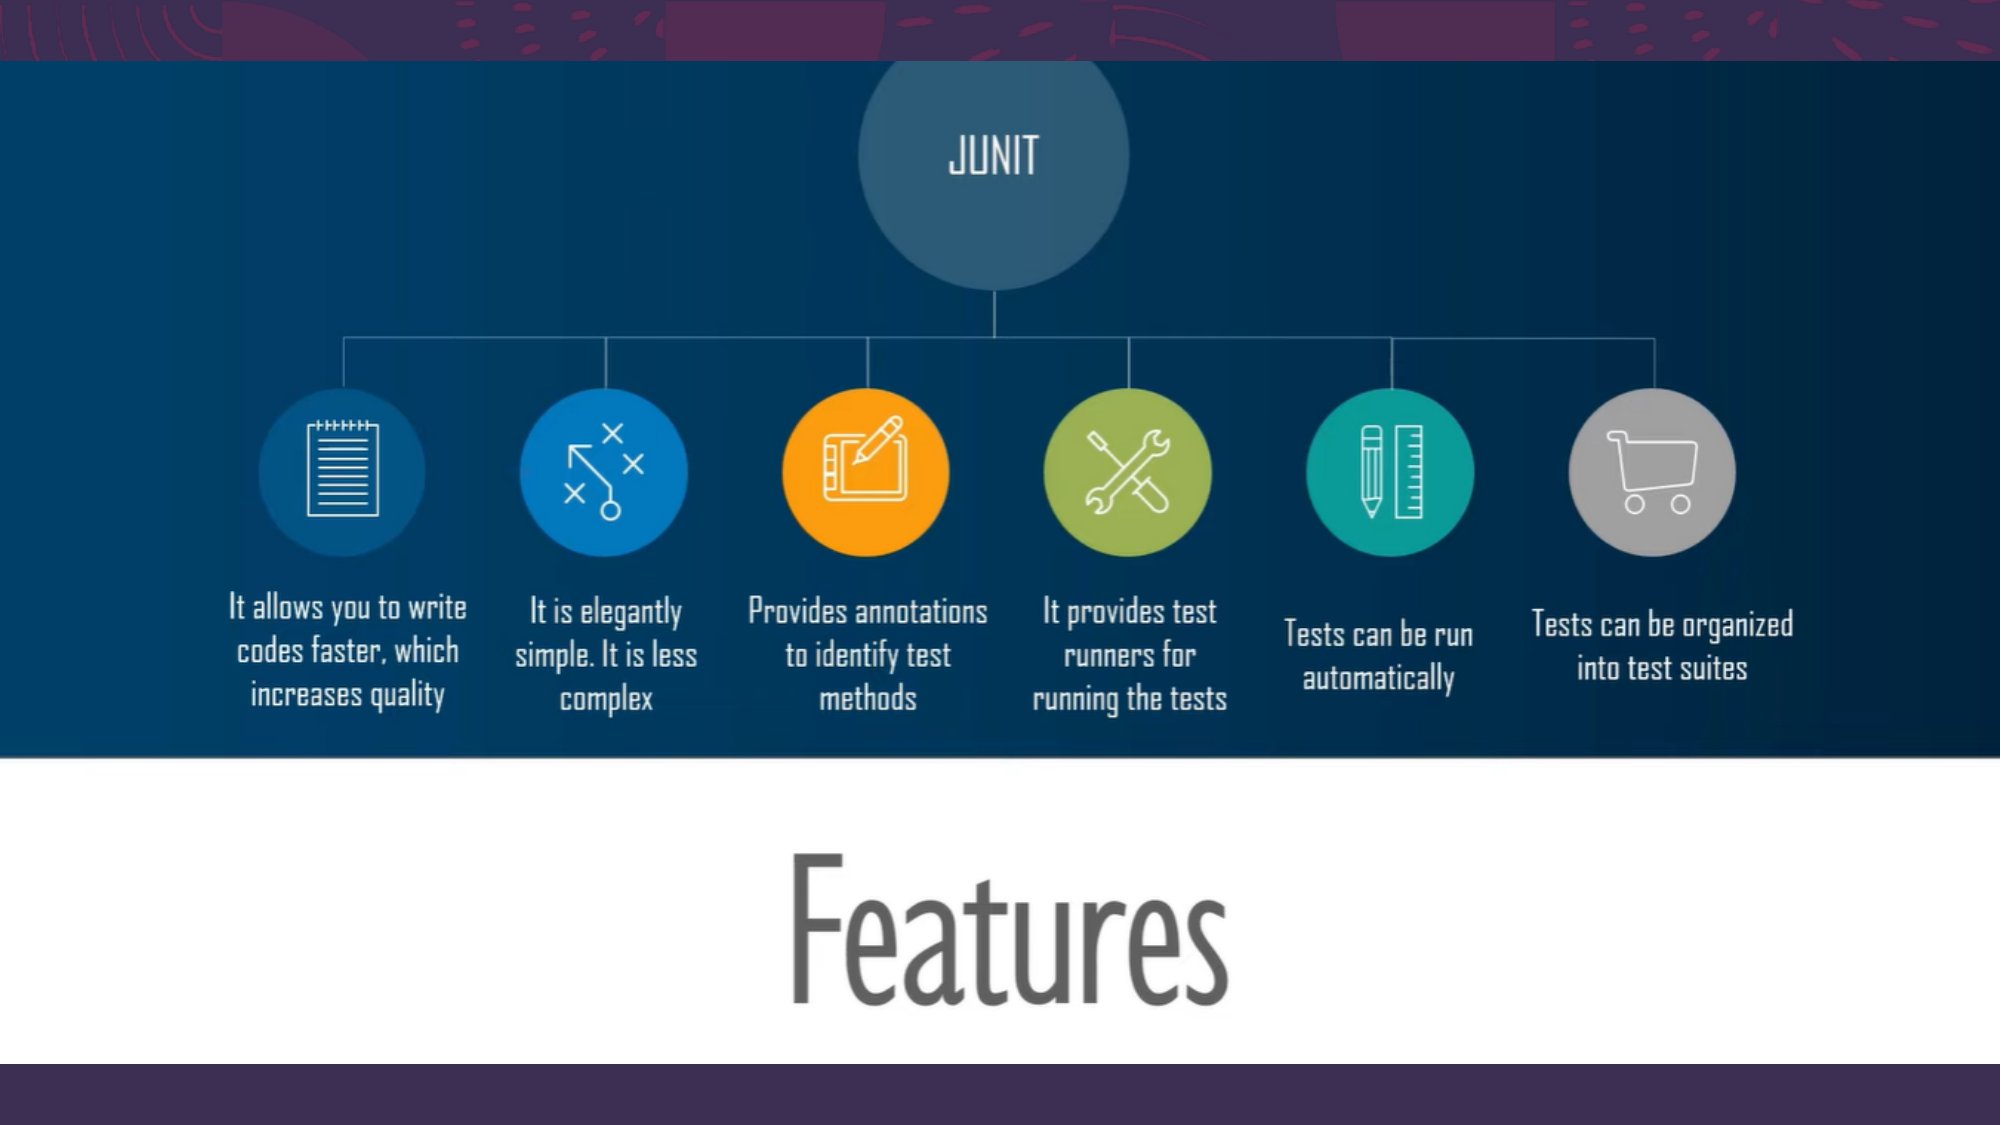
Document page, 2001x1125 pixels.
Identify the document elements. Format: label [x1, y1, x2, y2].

picture [0, 61, 2000, 1064]
